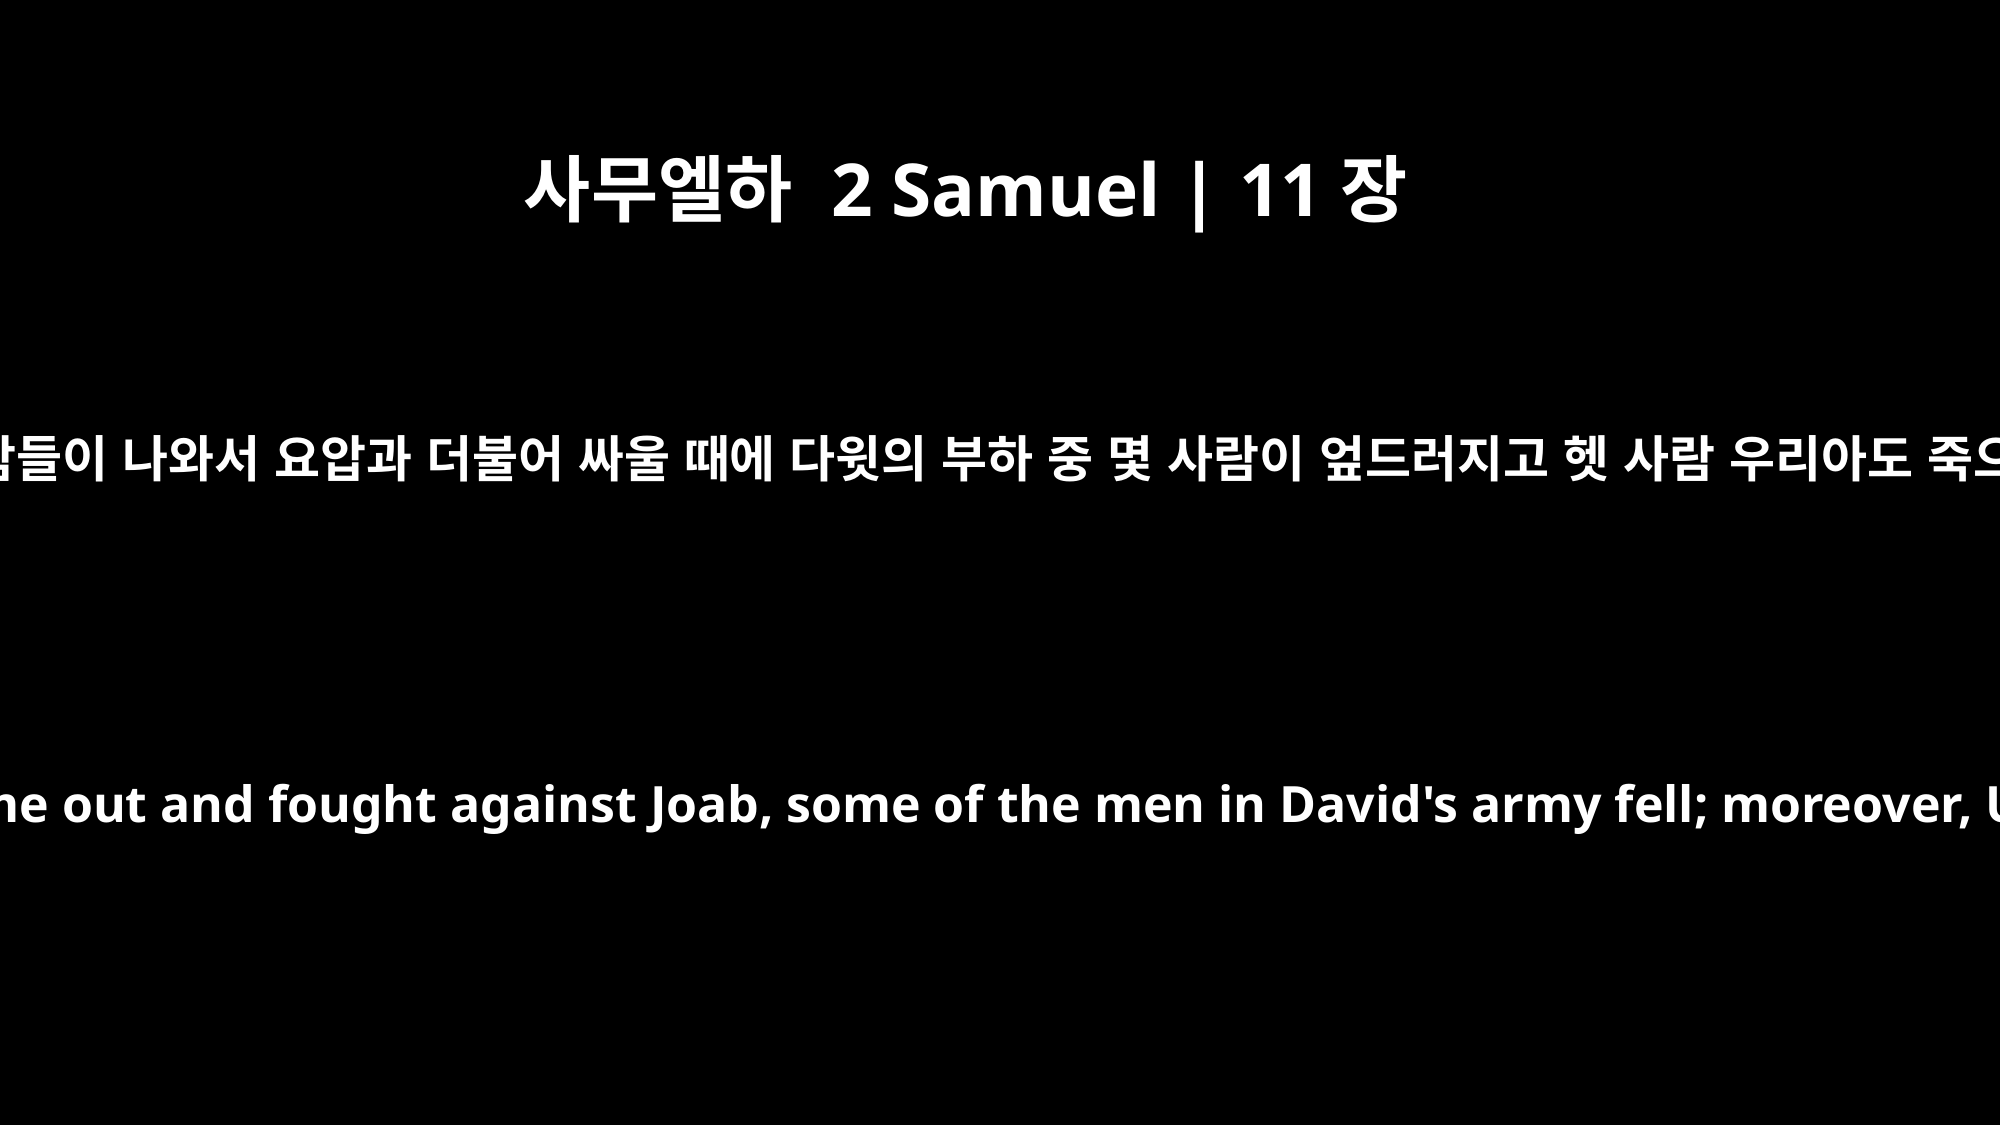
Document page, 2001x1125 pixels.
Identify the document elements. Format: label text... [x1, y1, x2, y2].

text_box 17 그 성 사람들이 나와서 요압과 더불어 싸울 때에 다윗의 부하 중 몇 사람이 엎드러지고 헷 사람 우리아도 죽으니라 [0, 359, 2000, 495]
text_box When the men of the city came out and fought against Joab, some of the men in David's army fell; moreover, Uriah the Hittite died. [0, 764, 2000, 840]
text_box 사무엘하 2 Samuel | 11장 [509, 136, 1423, 239]
